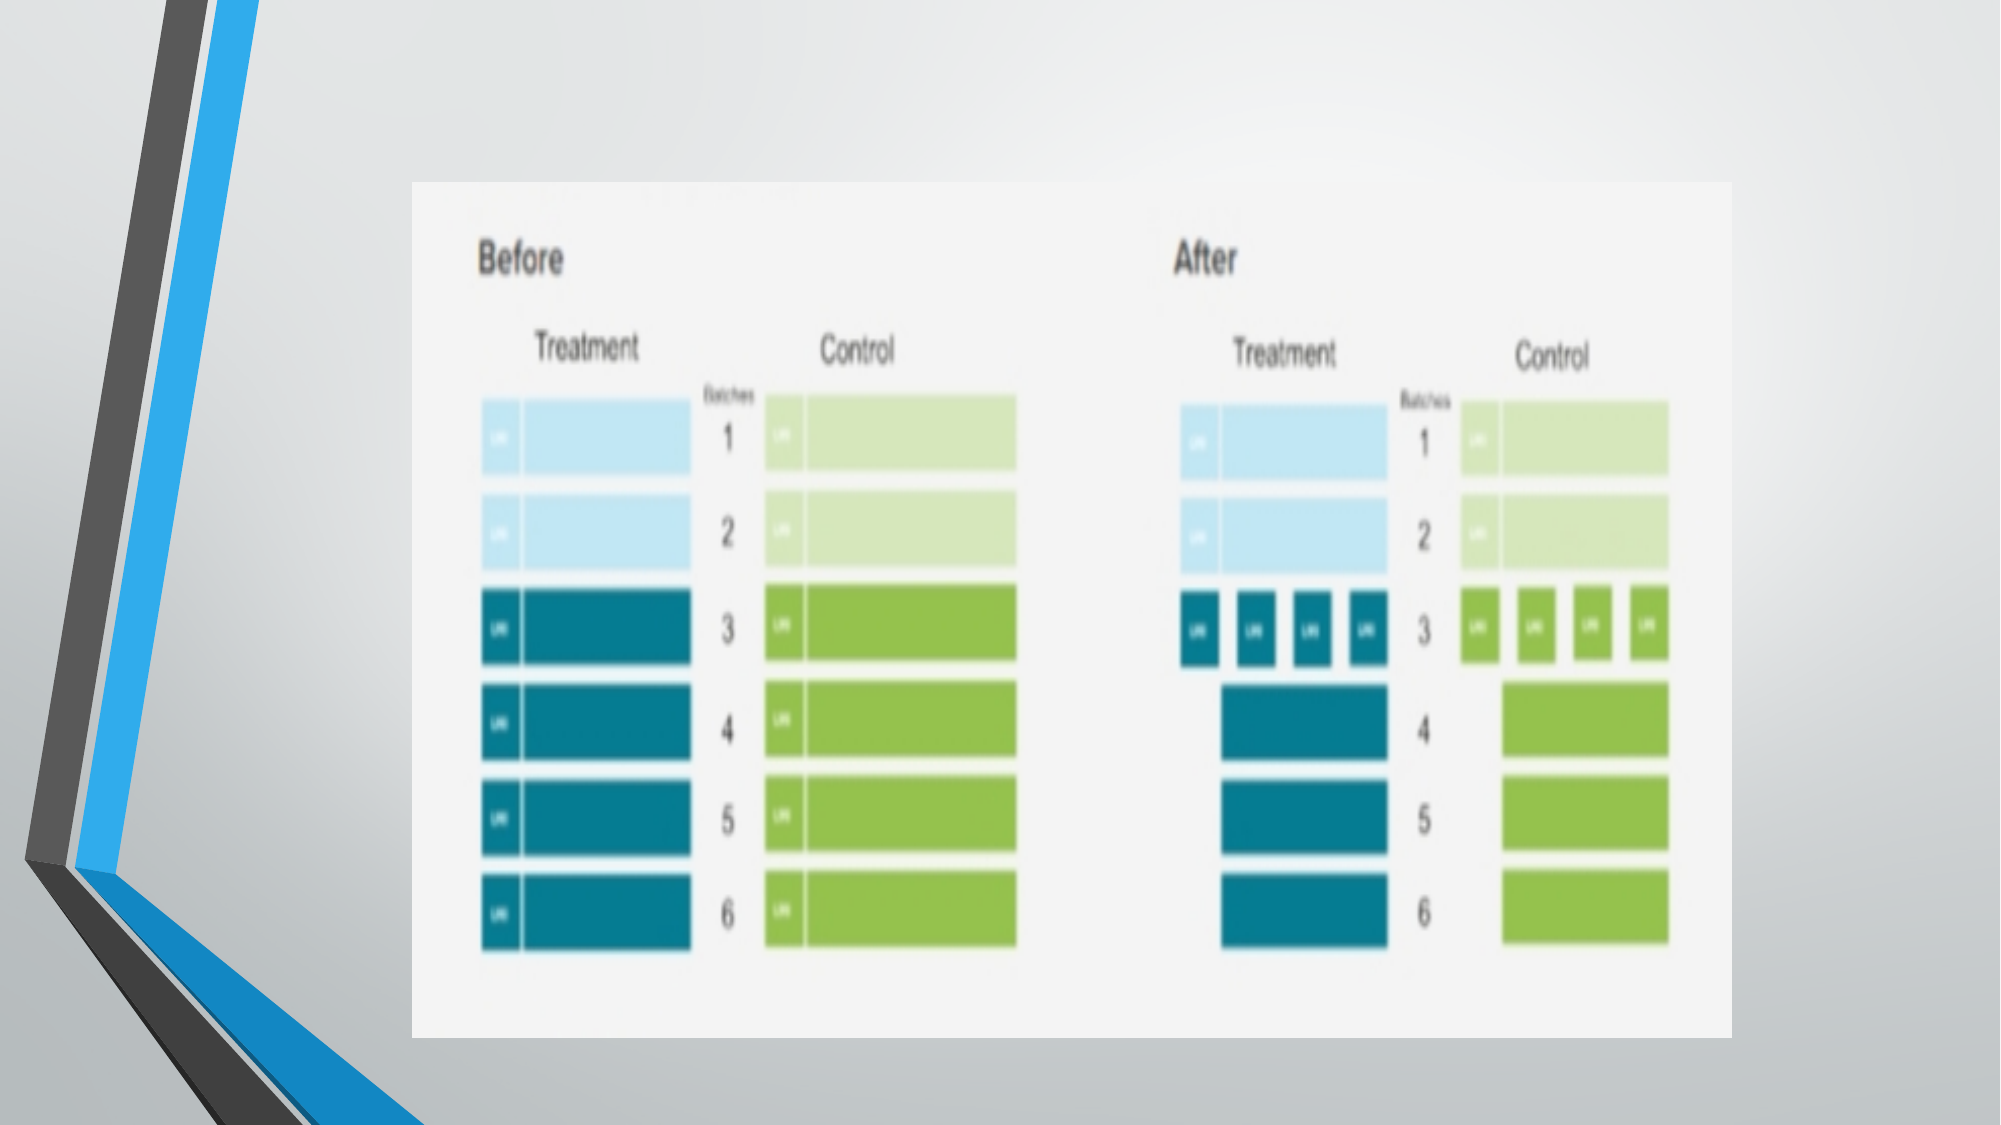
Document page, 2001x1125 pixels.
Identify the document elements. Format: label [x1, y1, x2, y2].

picture [412, 181, 1732, 1039]
